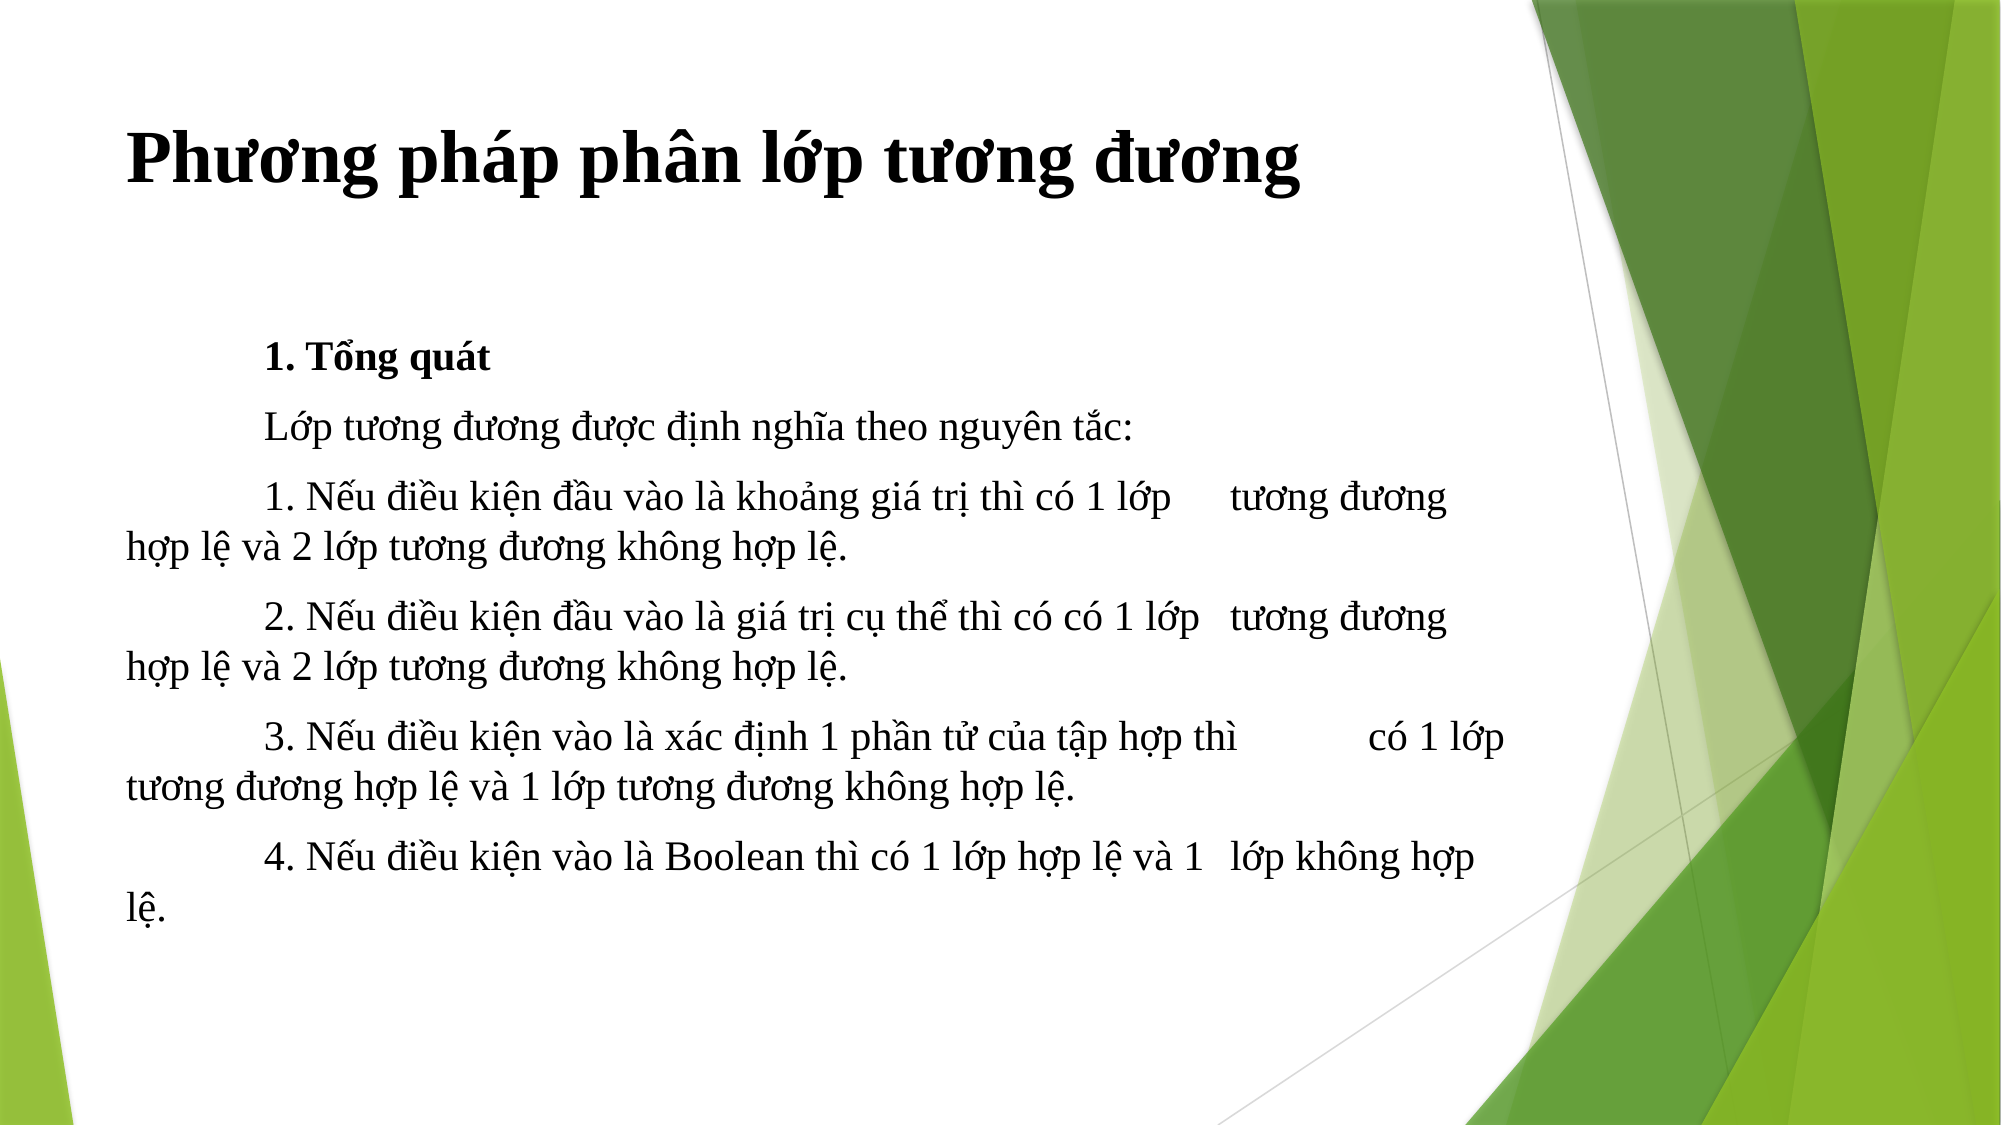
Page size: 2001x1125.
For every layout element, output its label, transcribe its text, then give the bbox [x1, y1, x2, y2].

list 1. Tổng quát Lớp tương đương được định nghĩa theo nguyên tắc: 1. Nếu điều kiện đầu vào là khoảng giá trị thì có 1 lớp tương đương hợp lệ và 2 lớp tương đương không hợp lệ. 2. Nếu điều kiện đầu vào là giá trị cụ thể thì có có 1 lớp tương đương hợp lệ và 2 lớp tương đương không hợp lệ. 3. Nếu điều kiện vào là xác định 1 phần tử của tập hợp thì có 1 lớp tương đương hợp lệ và 1 lớp tương đương không hợp lệ. 4. Nếu điều kiện vào là Boolean thì có 1 lớp hợp lệ và 1 lớp không hợp lệ. [111, 316, 1522, 1089]
title Phương pháp phân lớp tương đương [111, 99, 1522, 316]
